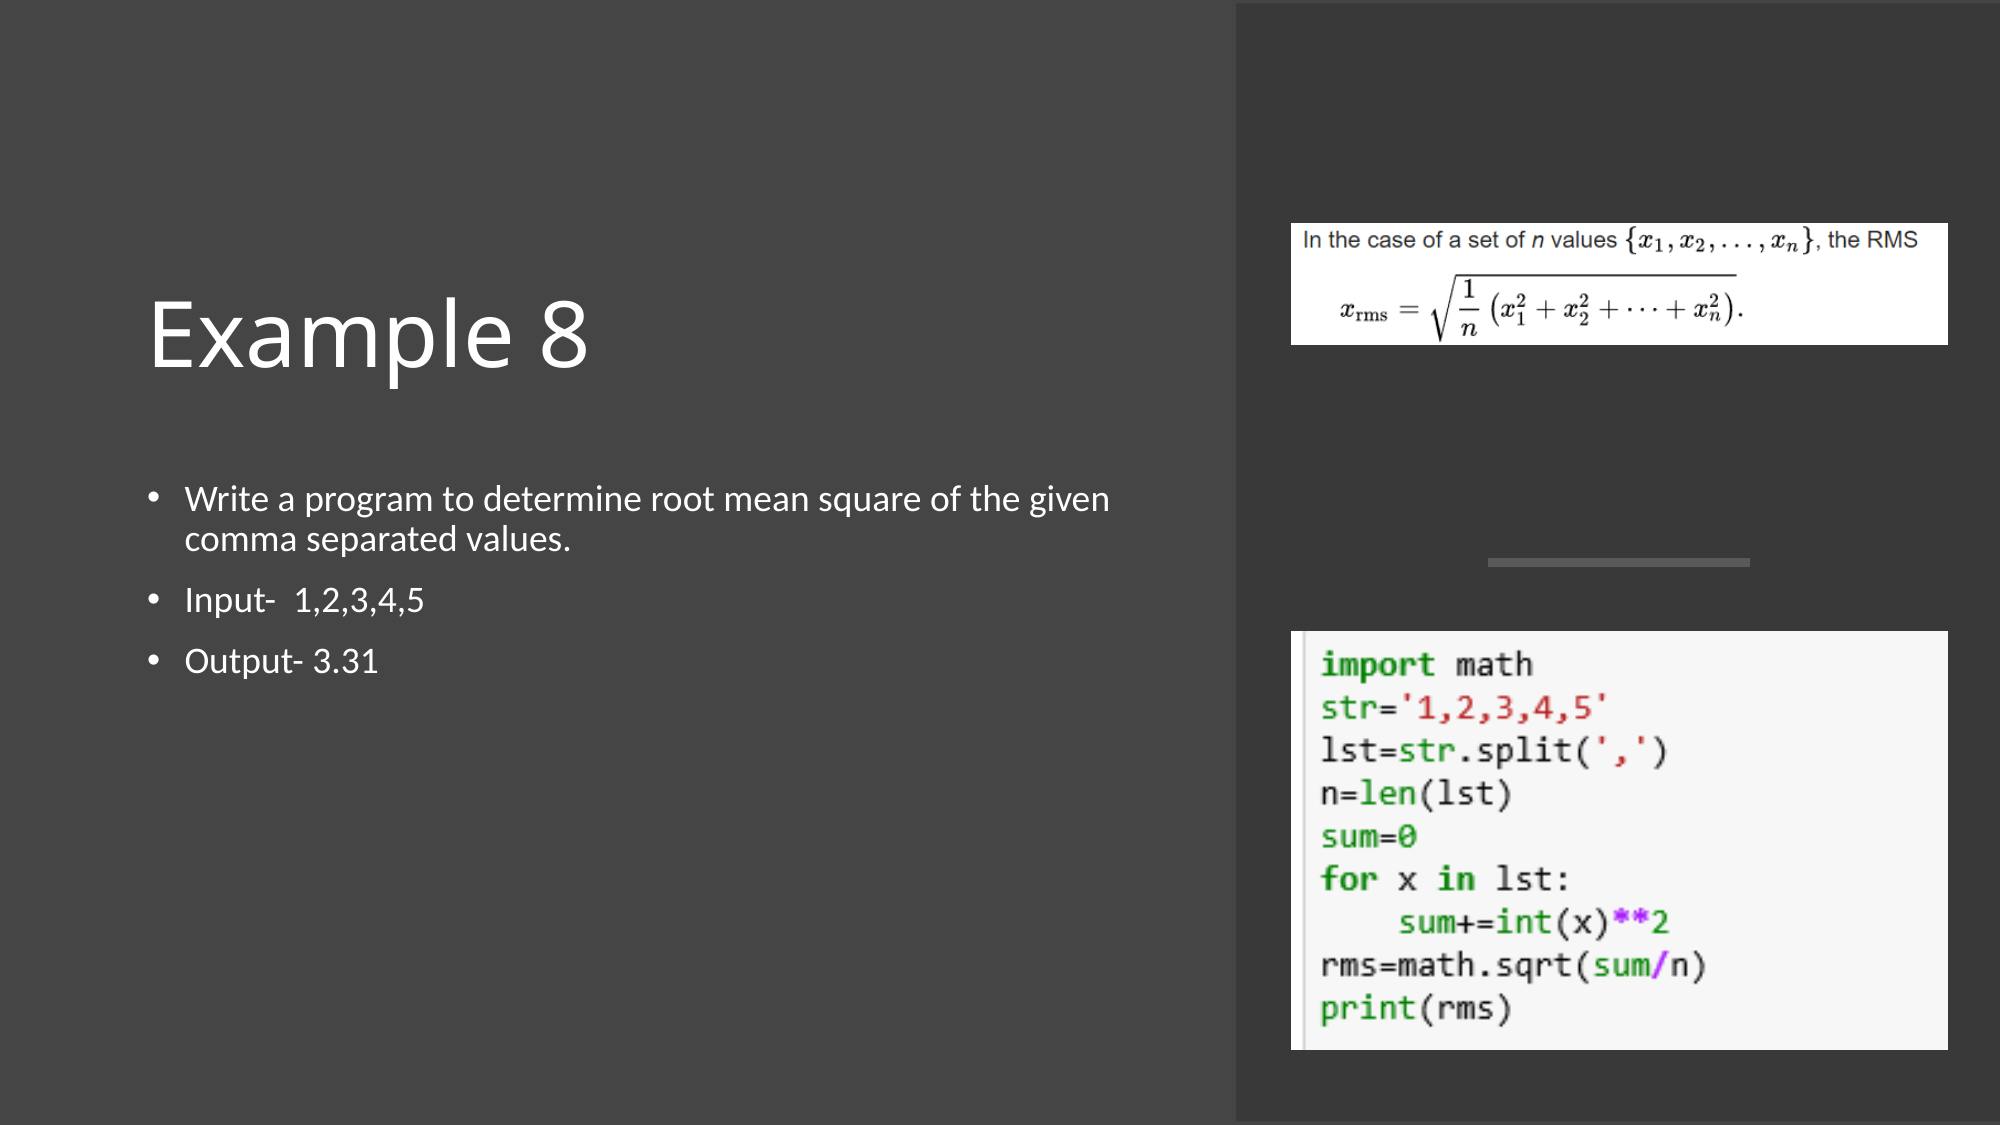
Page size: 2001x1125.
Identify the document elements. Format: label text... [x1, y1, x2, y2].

list Write a program to determine root mean square of the given comma separated values. Input- 1,2,3,4,5 Output- 3.31 [132, 471, 1180, 994]
picture [1291, 223, 1948, 345]
title Example 8 [131, 229, 1180, 447]
text_box [1235, 2, 2000, 1122]
picture [1291, 631, 1948, 1050]
